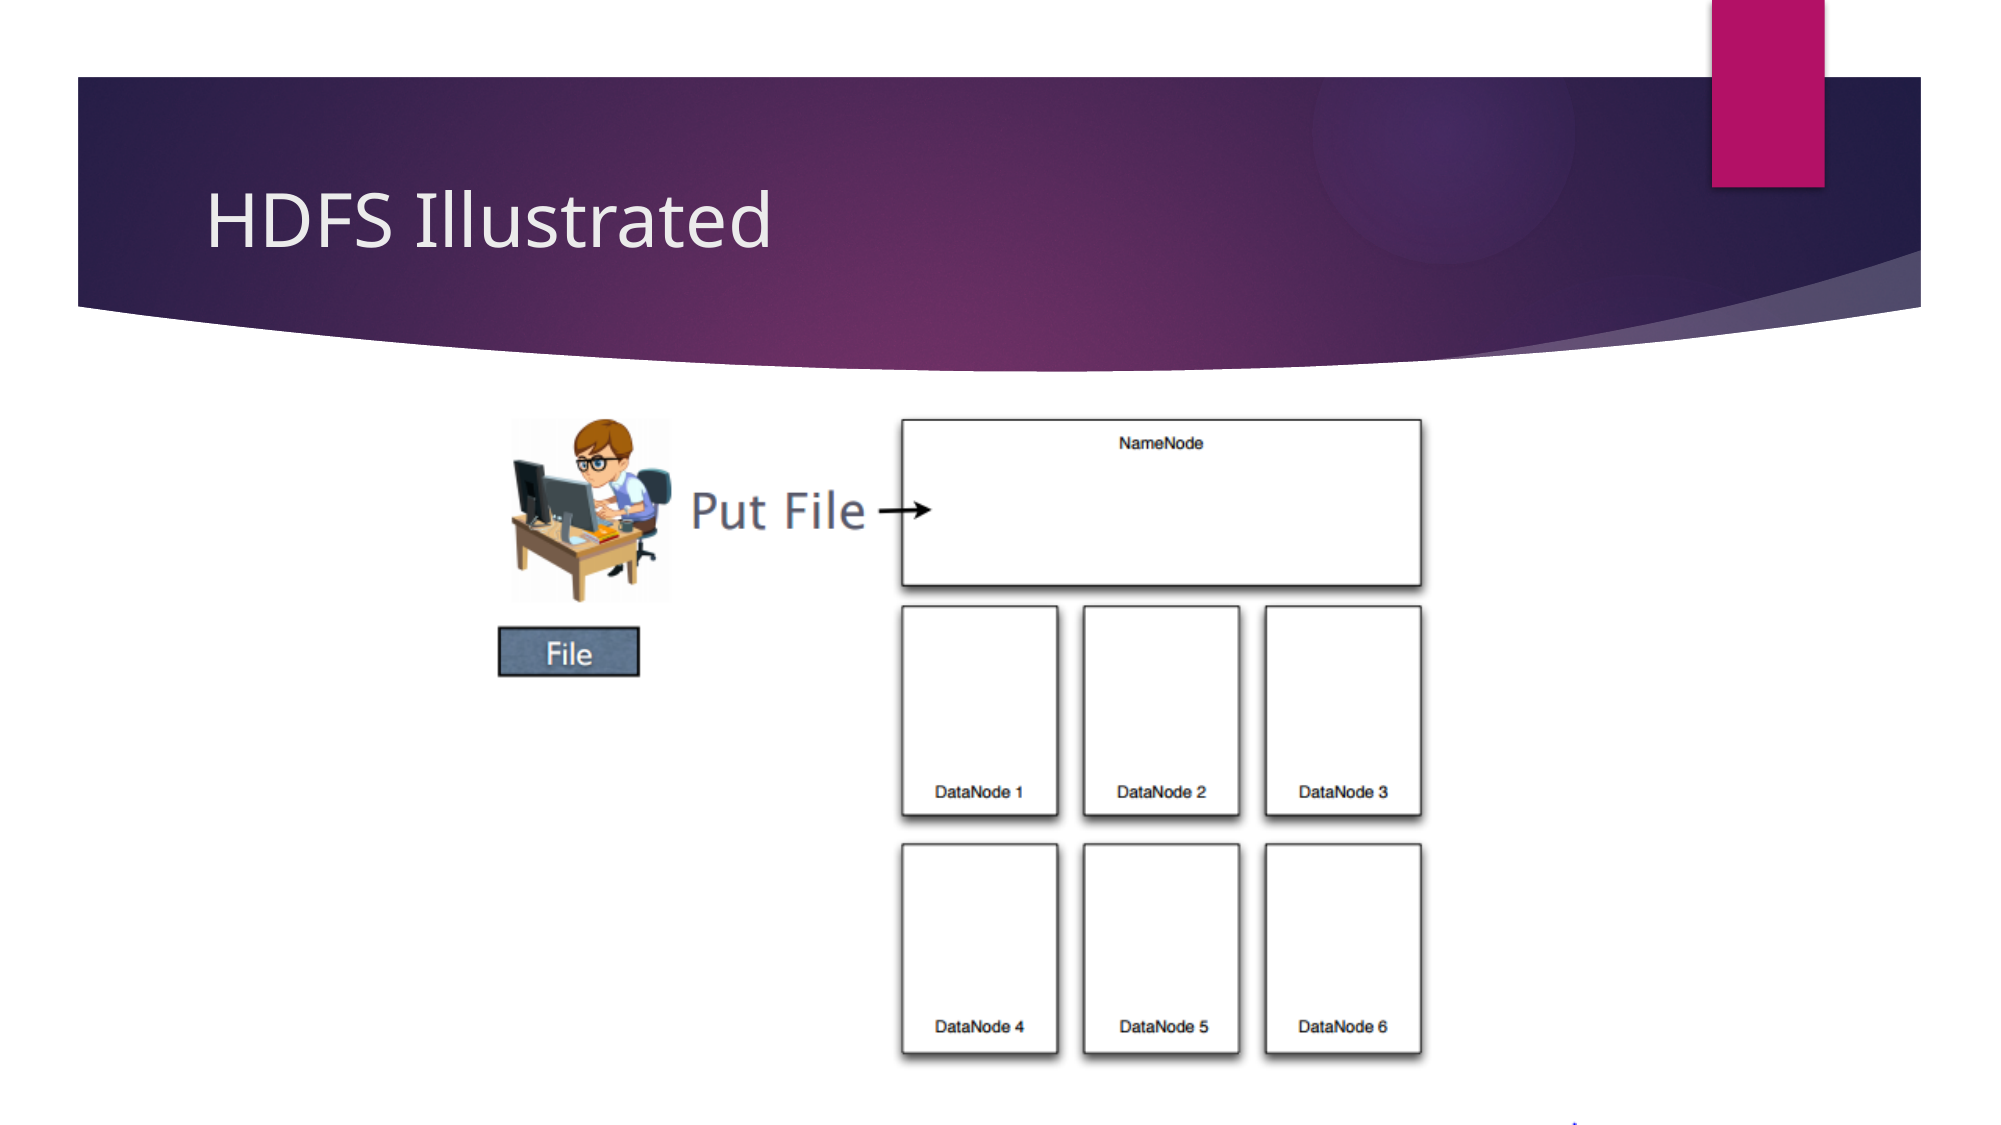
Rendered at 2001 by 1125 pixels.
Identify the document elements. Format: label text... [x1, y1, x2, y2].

picture [473, 396, 1578, 1125]
title HDFS Illustrated [189, 159, 1627, 276]
